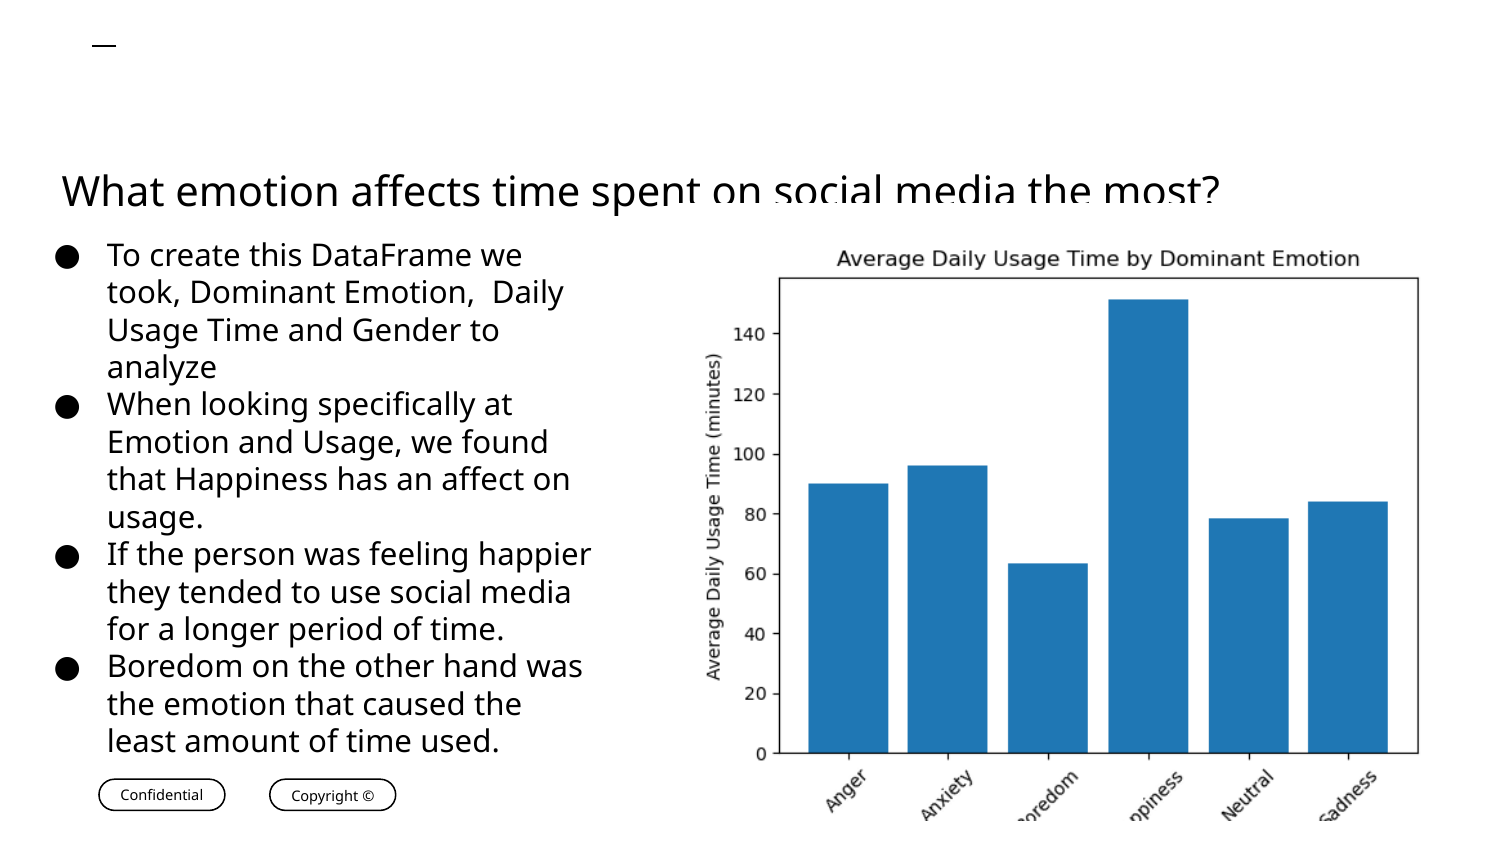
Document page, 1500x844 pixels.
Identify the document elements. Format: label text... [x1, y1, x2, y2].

subtitle To create this DataFrame we took, Dominant Emotion, Daily Usage Time and Gender to analyze When looking specifically at Emotion and Usage, we found that Happiness has an affect on usage. If the person was feeling happier they tended to use social media for a longer period of time. Boredom on the other hand was the emotion that caused the least amount of time used. [16, 219, 613, 722]
title What emotion affects time spent on social media the most? [46, 99, 1454, 323]
picture [675, 202, 1500, 822]
